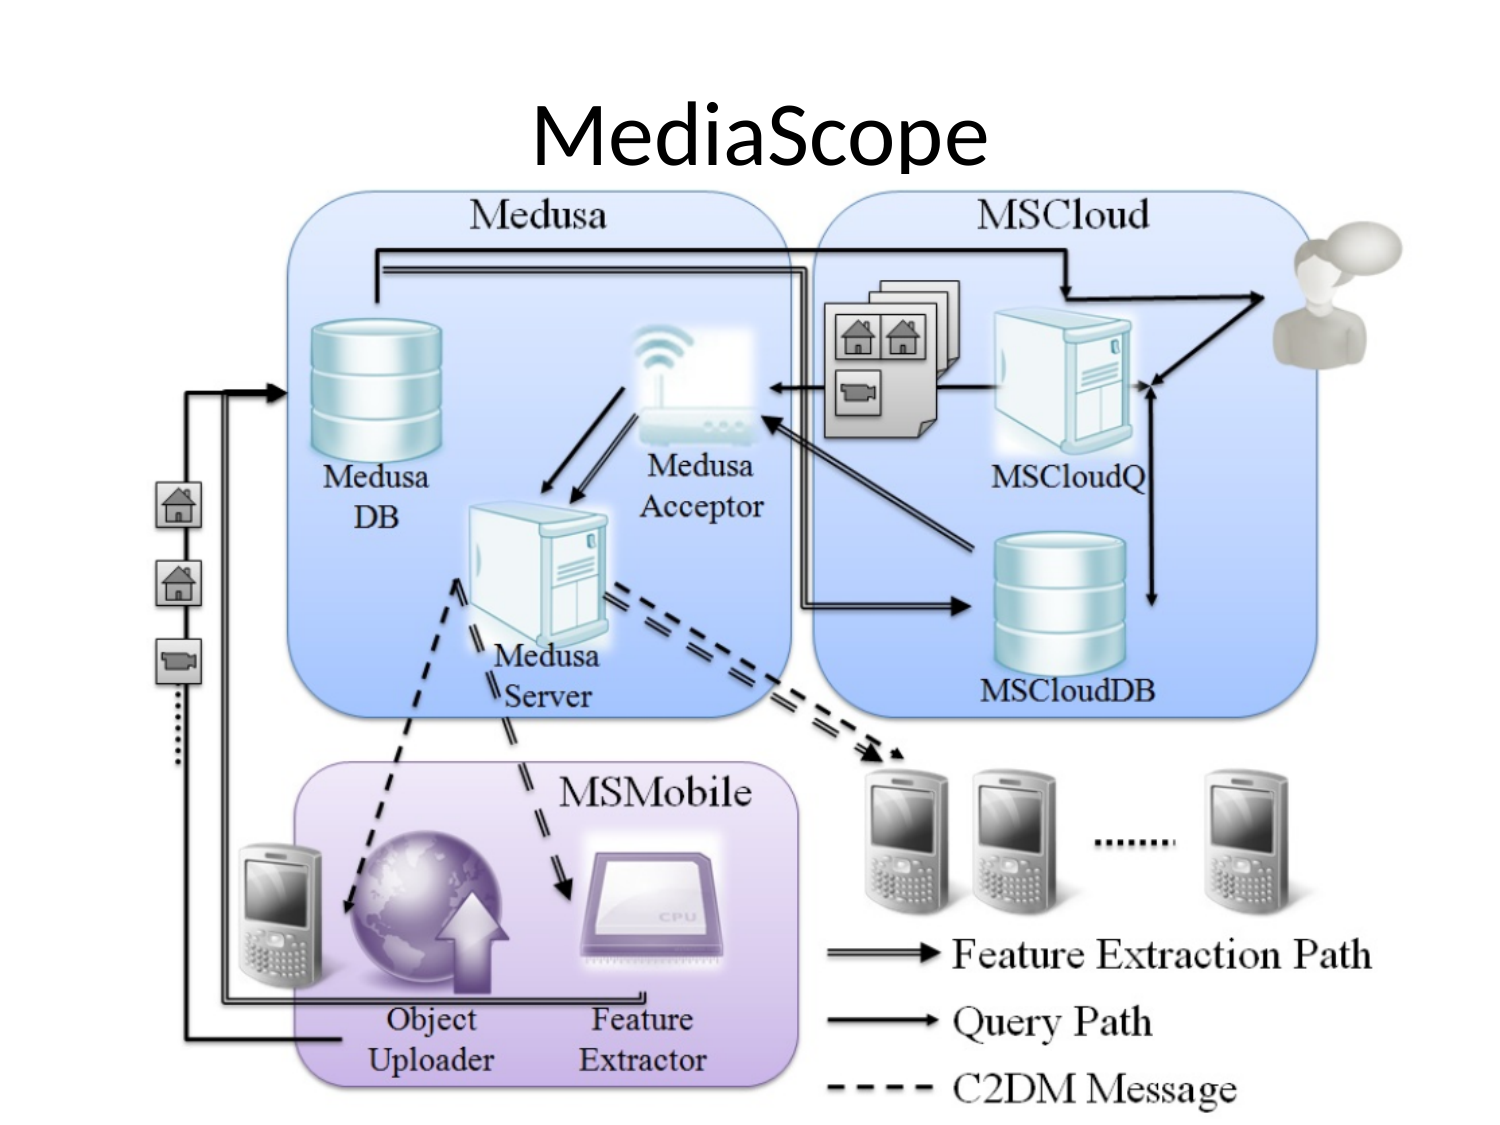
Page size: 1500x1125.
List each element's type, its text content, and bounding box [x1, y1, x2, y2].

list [116, 174, 1429, 1125]
title MediaScope [75, 24, 1425, 233]
